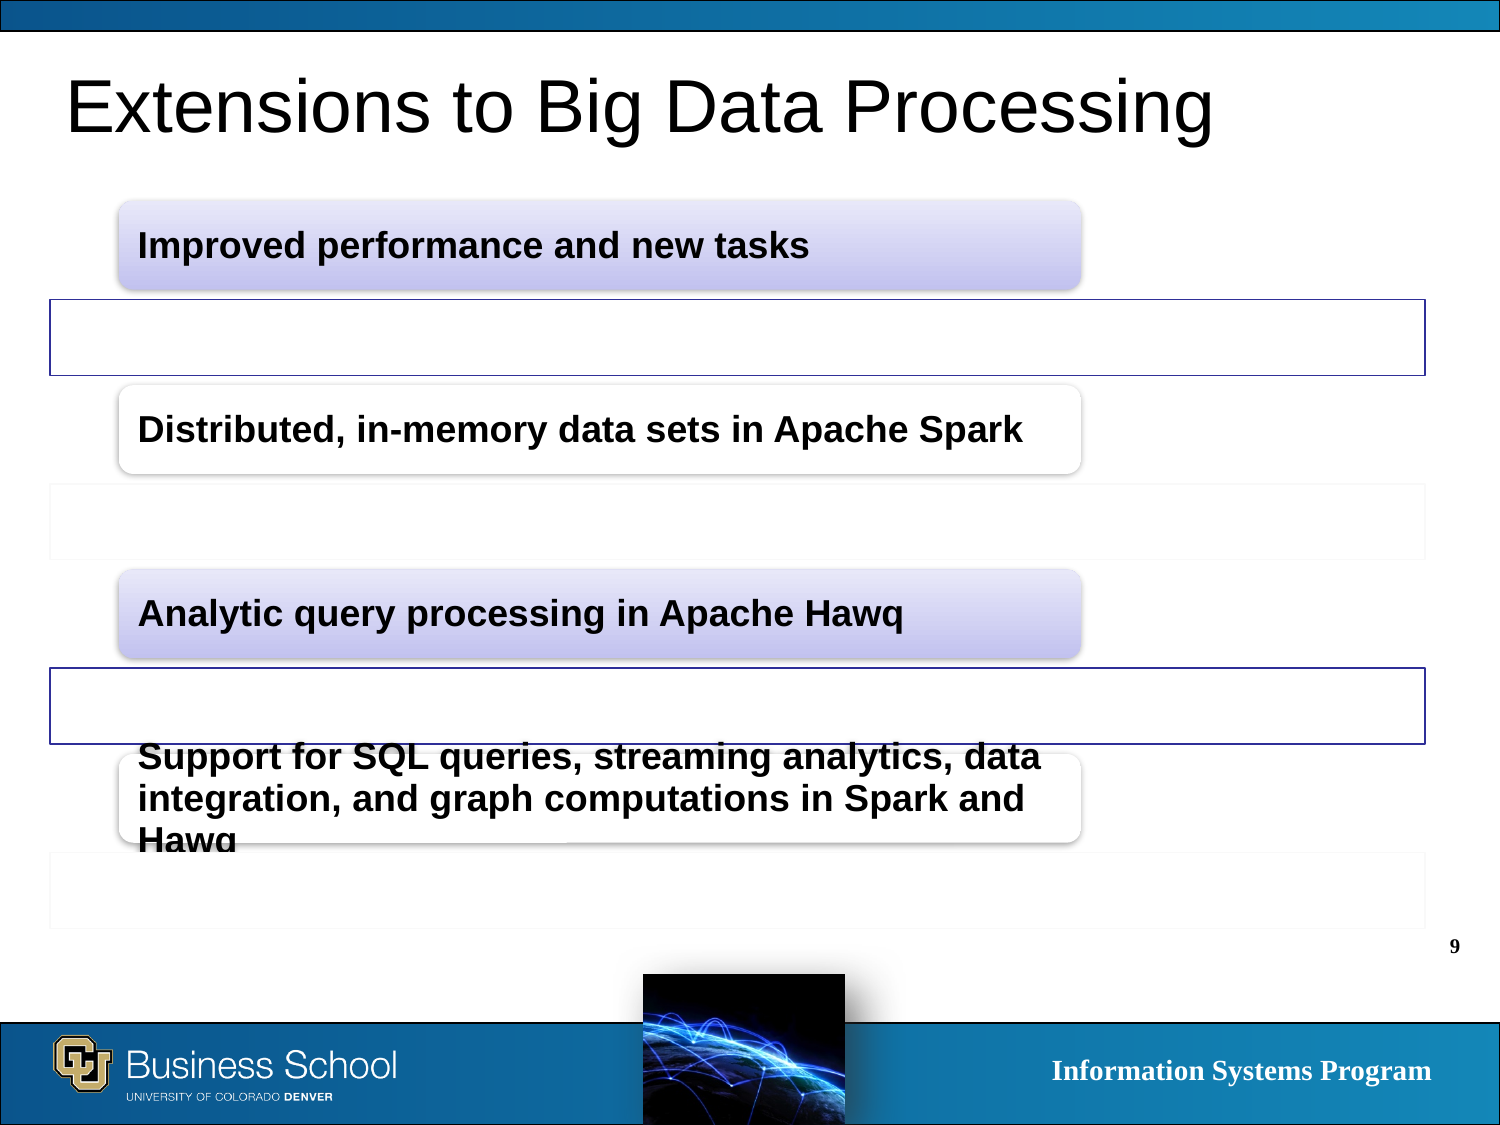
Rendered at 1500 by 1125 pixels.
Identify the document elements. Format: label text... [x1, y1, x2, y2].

picture [53, 1034, 396, 1101]
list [49, 190, 1426, 929]
title Extensions to Big Data Processing [49, 49, 1426, 163]
picture [643, 974, 845, 1125]
